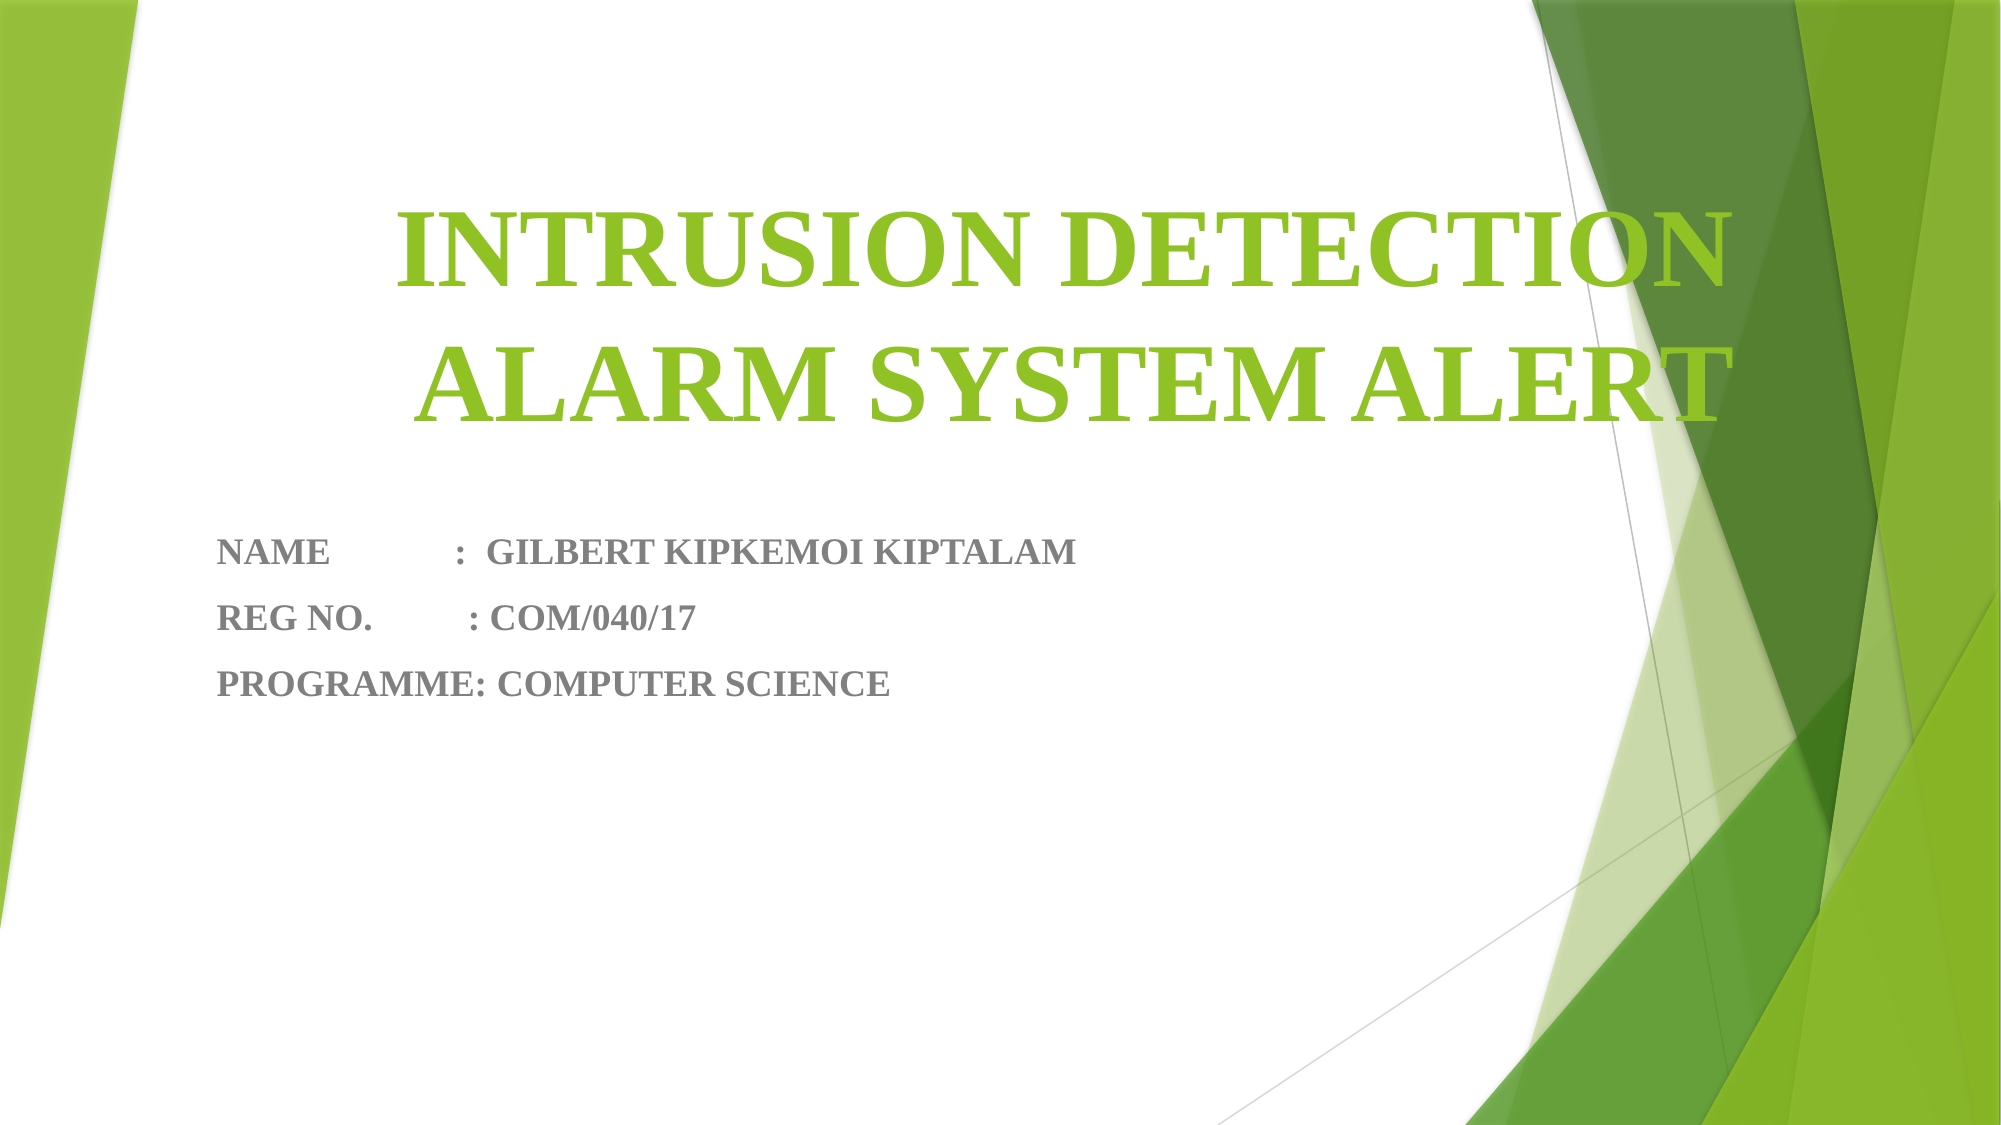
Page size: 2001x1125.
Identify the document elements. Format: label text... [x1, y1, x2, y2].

subtitle NAME : GILBERT KIPKEMOI KIPTALAM REG NO. : COM/040/17 PROGRAMME: COMPUTER SCIENCE [201, 519, 1750, 1027]
title INTRUSION DETECTION ALARM SYSTEM ALERT [249, 116, 1750, 497]
